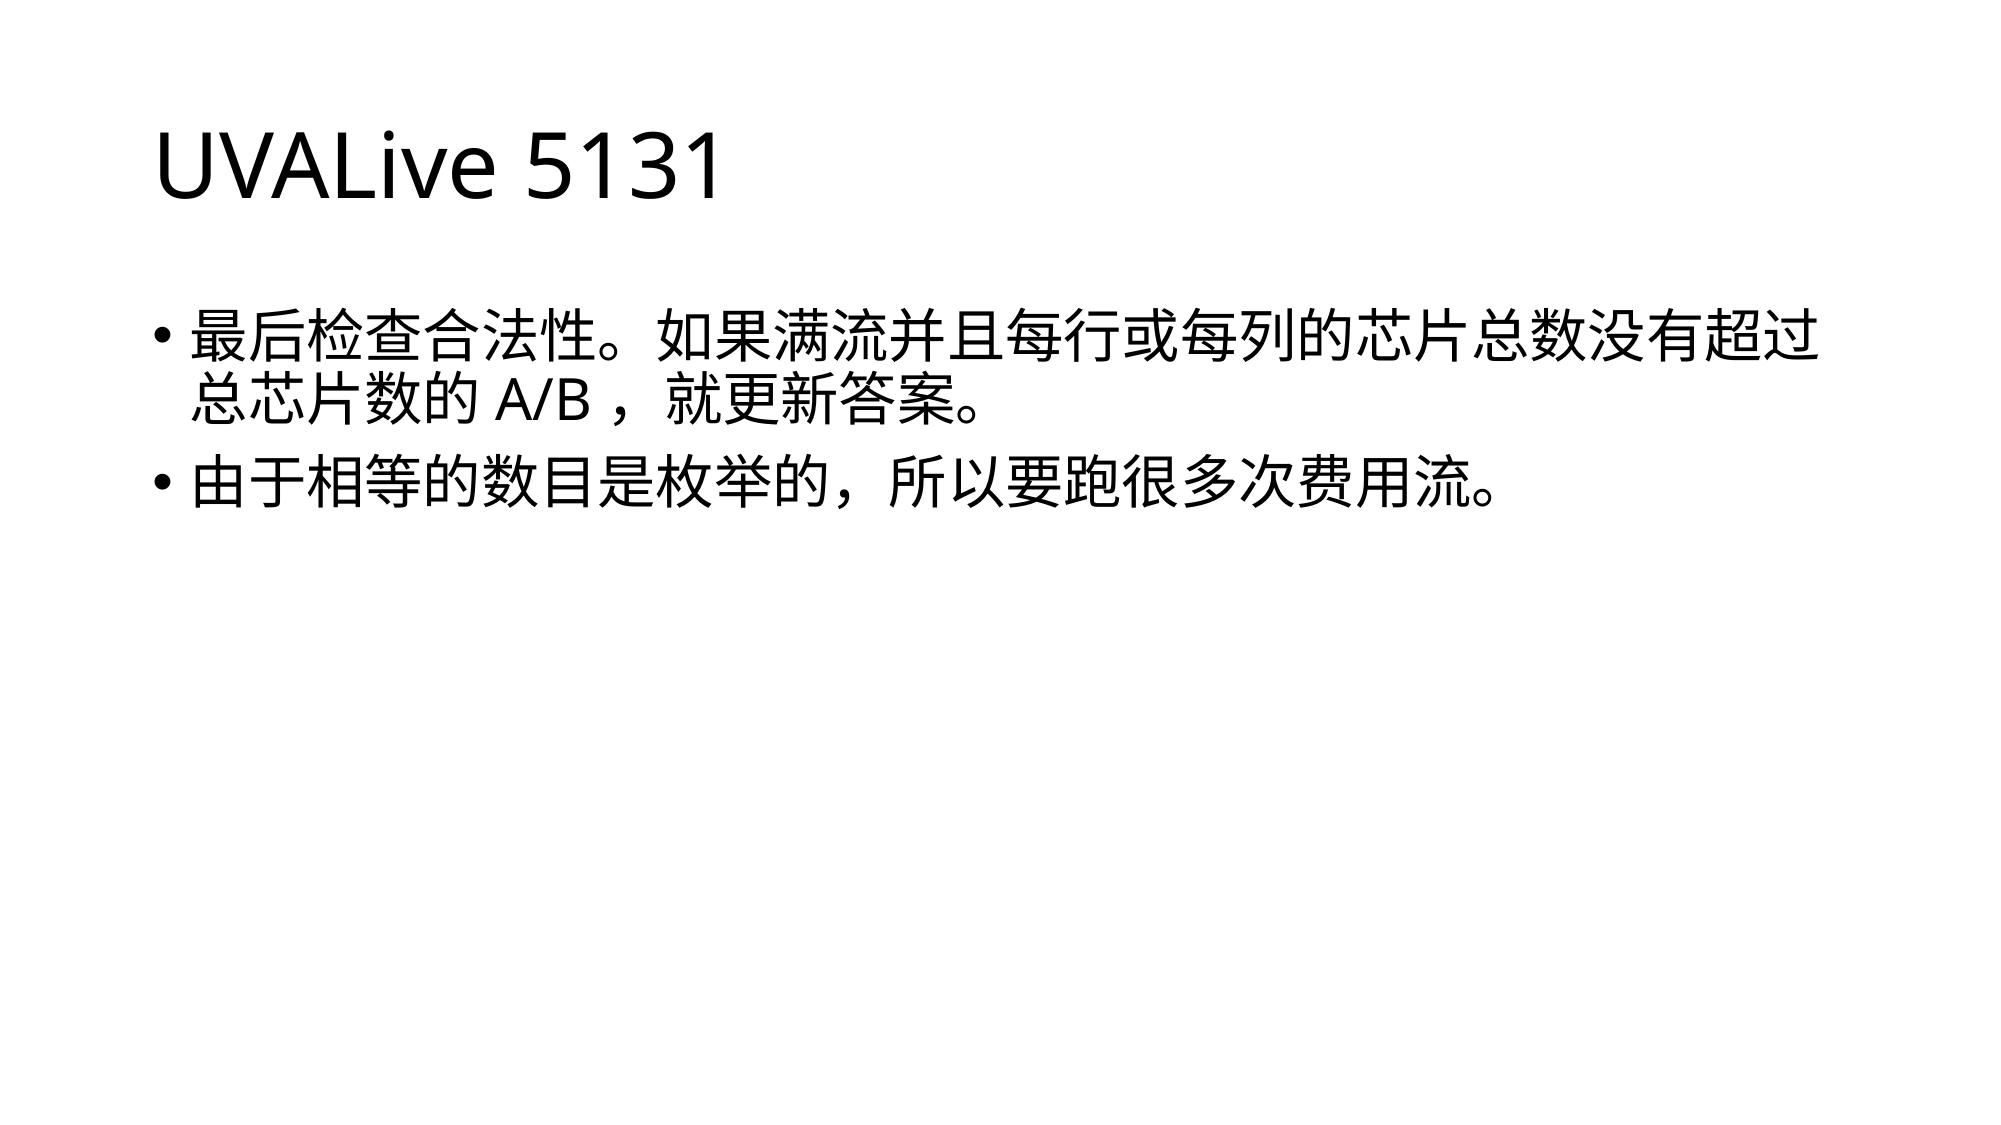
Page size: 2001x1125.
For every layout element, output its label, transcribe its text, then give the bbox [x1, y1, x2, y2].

list 最后检查合法性。如果满流并且每行或每列的芯片总数没有超过总芯片数的A/B，就更新答案。 由于相等的数目是枚举的，所以要跑很多次费用流。 [137, 299, 1863, 1014]
title UVALive 5131 [137, 59, 1863, 278]
